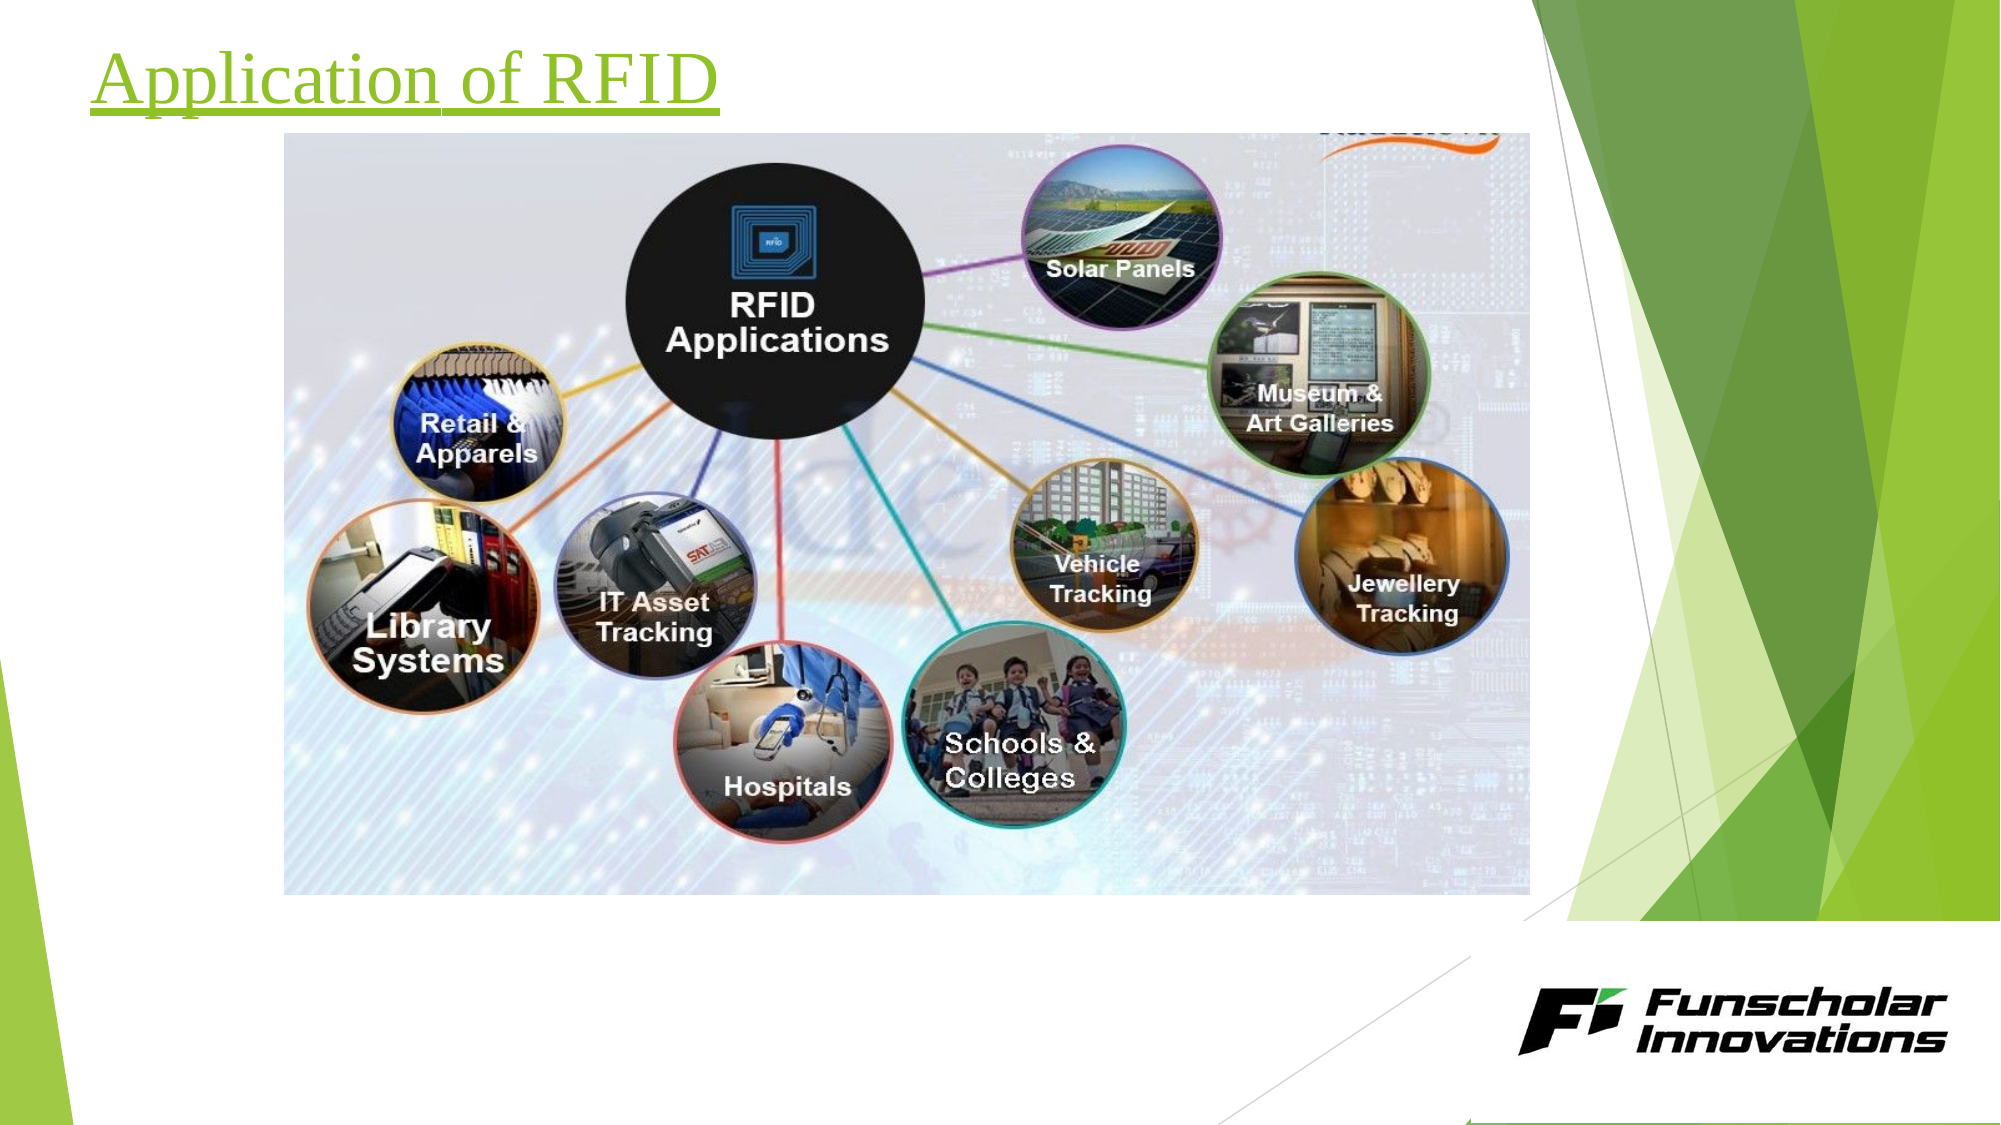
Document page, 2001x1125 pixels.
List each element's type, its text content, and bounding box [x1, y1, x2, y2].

picture [1471, 921, 2000, 1123]
picture [283, 133, 1530, 896]
text_box [0, 658, 74, 1125]
title Application of RFID [88, 26, 1276, 217]
